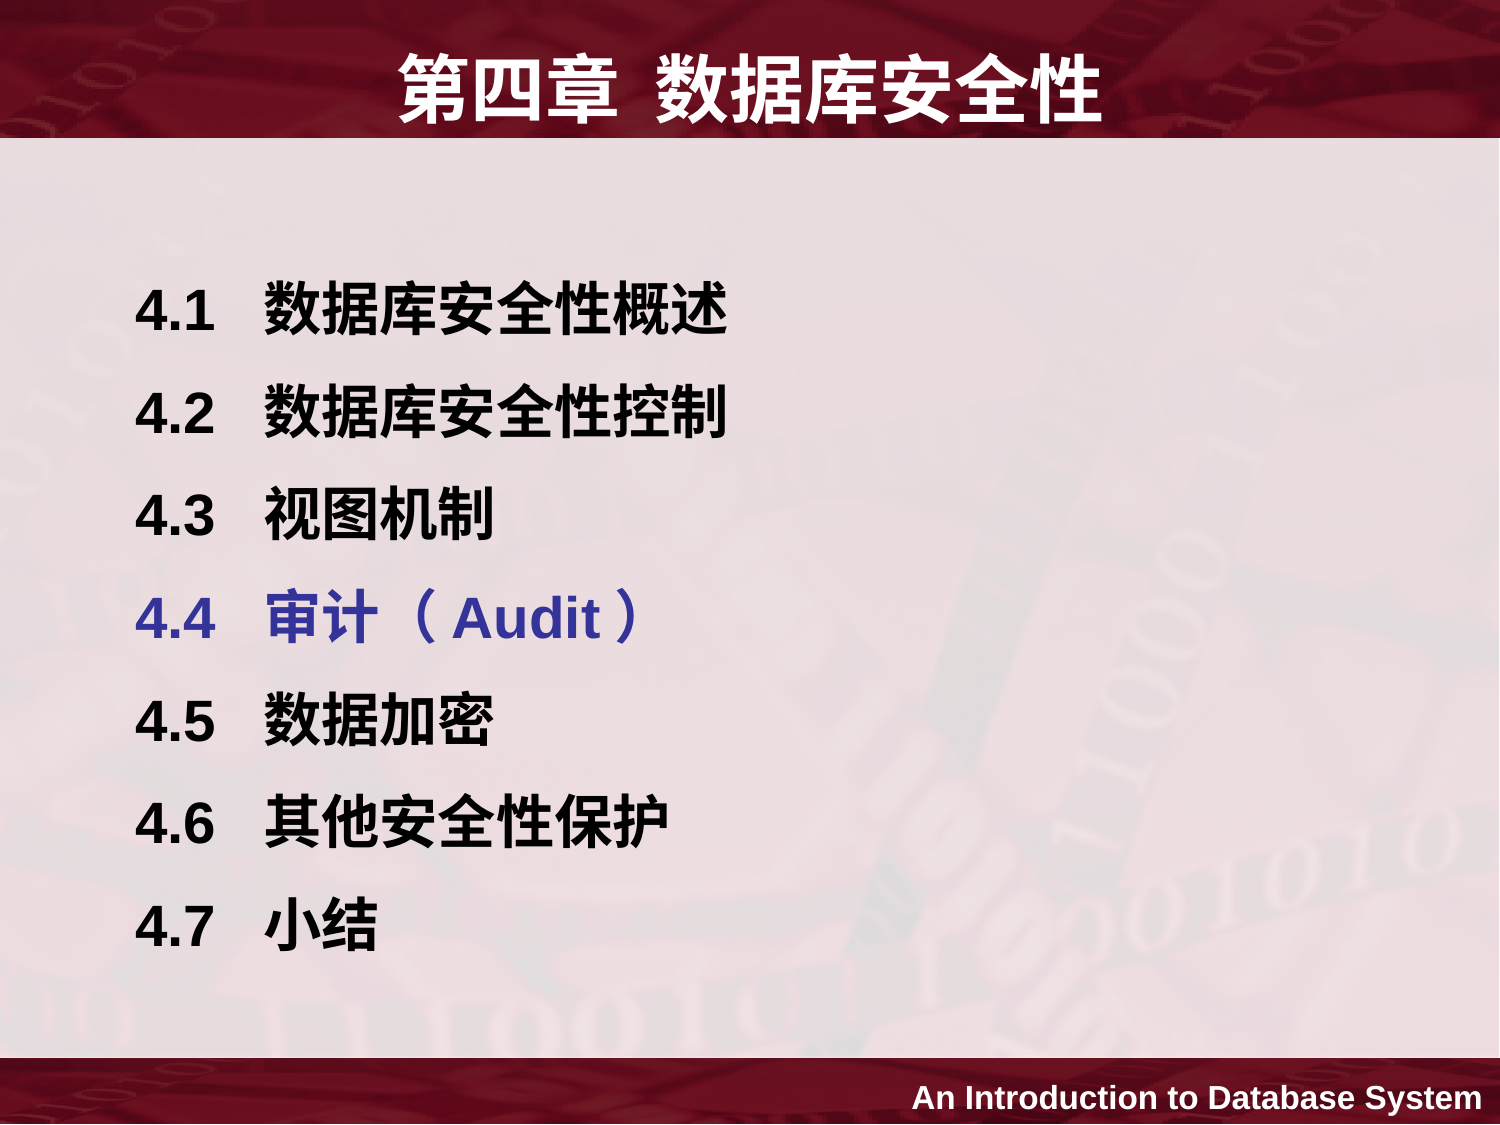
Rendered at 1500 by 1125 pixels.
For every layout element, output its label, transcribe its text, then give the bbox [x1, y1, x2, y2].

text_box [856, 1046, 1447, 1100]
picture [0, 0, 1500, 1124]
list 4.1 数据库安全性概述 4.2 数据库安全性控制 4.3 视图机制 4.4 审计（Audit） 4.5 数据加密 4.6 其他安全性保护 4.7 小结 [120, 243, 1471, 982]
title 第四章 数据库安全性 [74, 0, 1426, 181]
